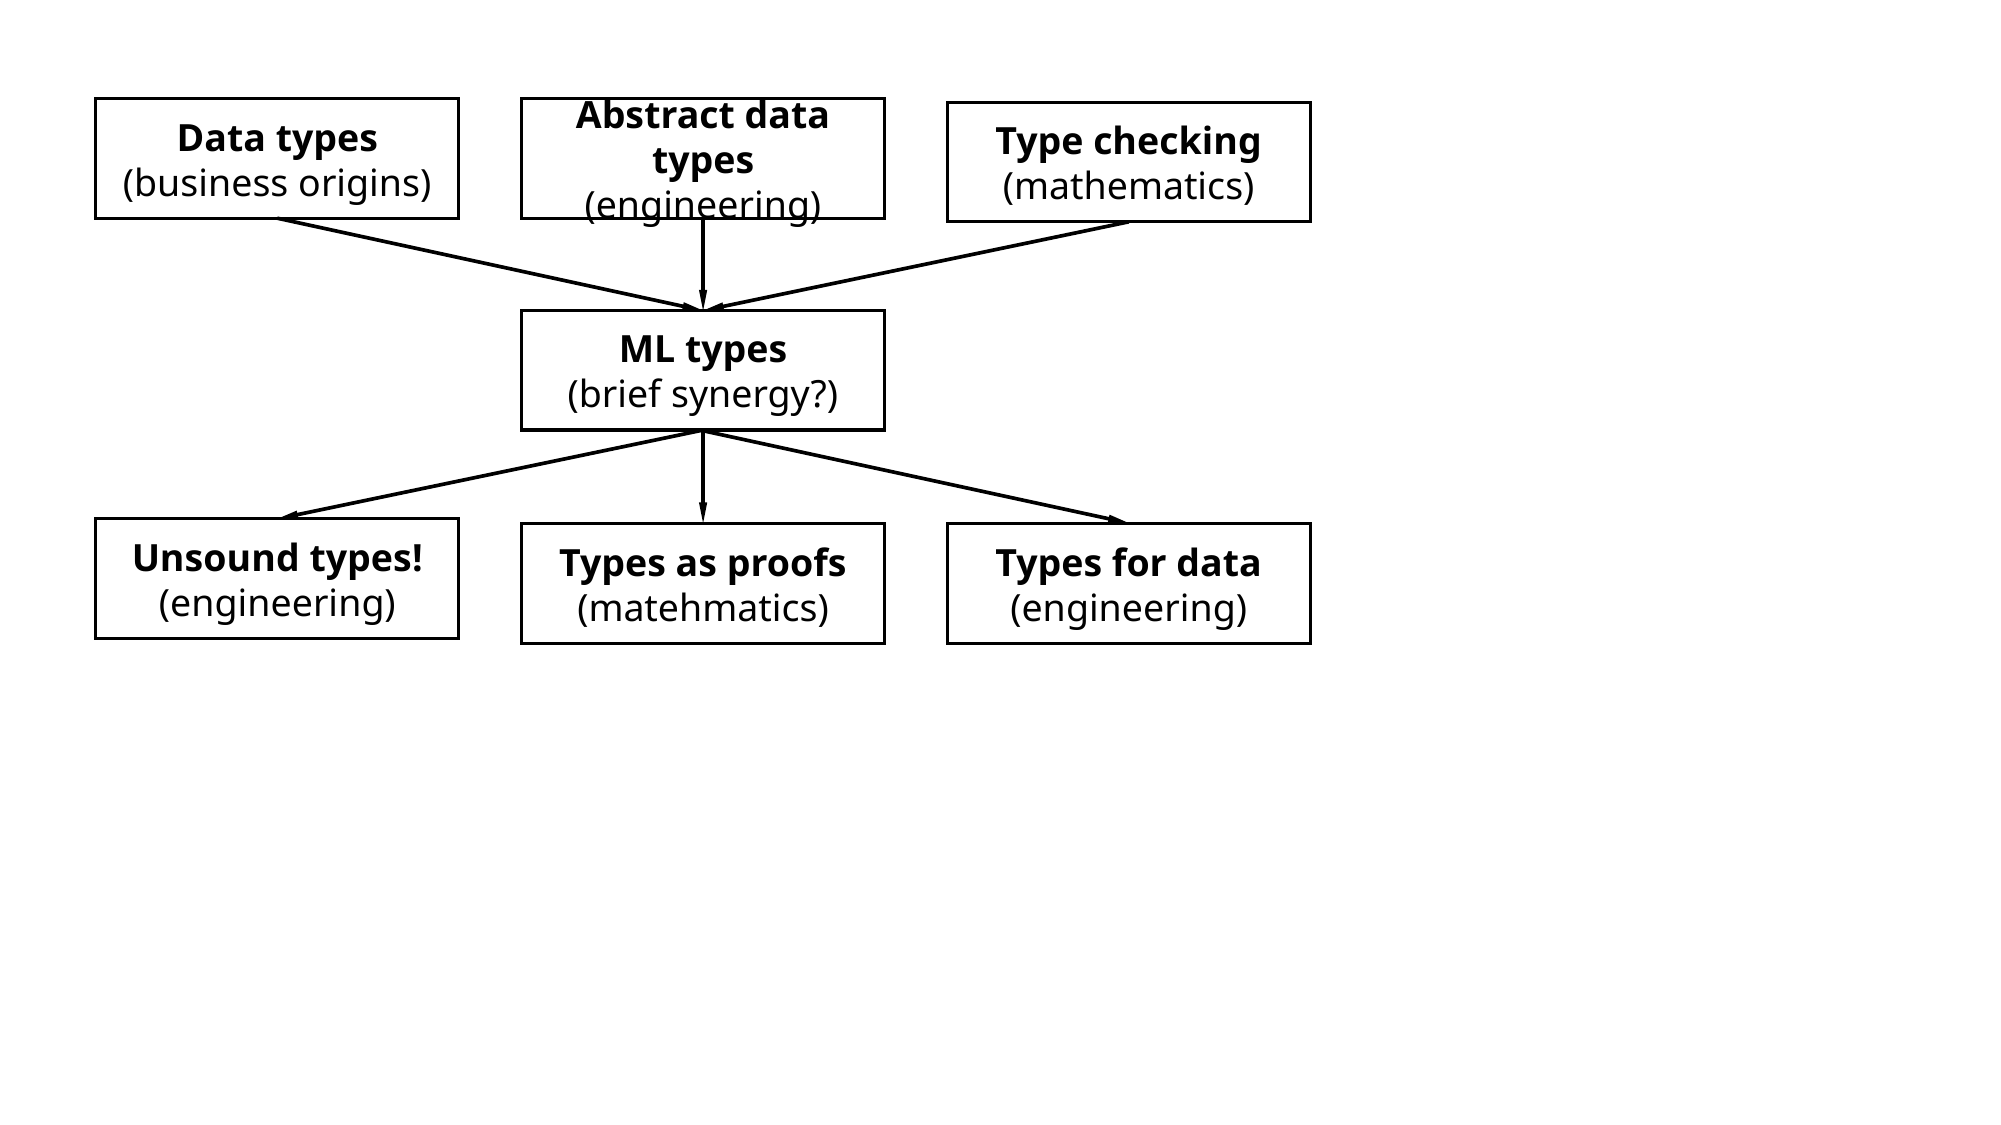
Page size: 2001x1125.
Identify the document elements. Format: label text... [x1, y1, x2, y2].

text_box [277, 218, 703, 311]
text_box Type checking (mathematics) [946, 101, 1311, 223]
text_box Unsound types! (engineering) [95, 518, 460, 639]
text_box Types as proofs (matehmatics) [520, 523, 886, 644]
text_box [277, 430, 703, 519]
text_box Abstract data types (engineering) [520, 98, 886, 219]
text_box Data types (business origins) [95, 98, 460, 219]
text_box Types for data (engineering) [946, 523, 1311, 644]
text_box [703, 221, 1129, 311]
text_box ML types (brief synergy?) [520, 311, 886, 430]
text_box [704, 430, 1129, 524]
